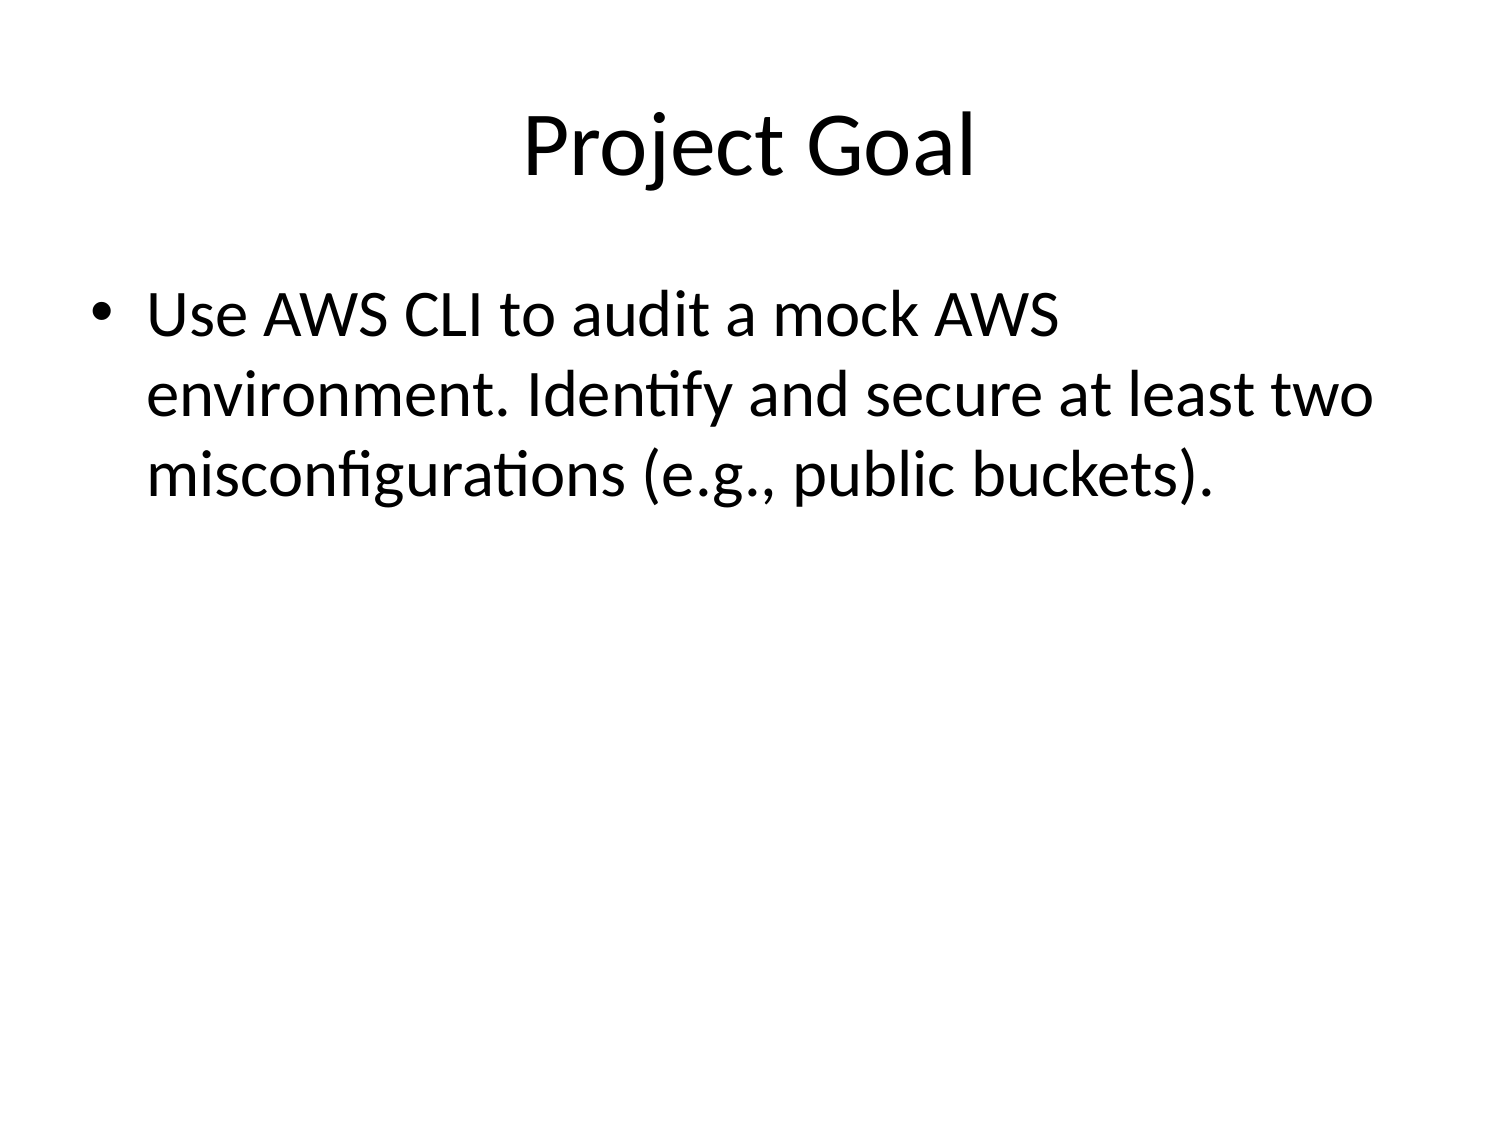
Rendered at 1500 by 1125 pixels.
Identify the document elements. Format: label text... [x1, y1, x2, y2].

list Use AWS CLI to audit a mock AWS environment. Identify and secure at least two misconfigurations (e.g., public buckets). [75, 262, 1425, 1005]
title Project Goal [75, 45, 1425, 233]
